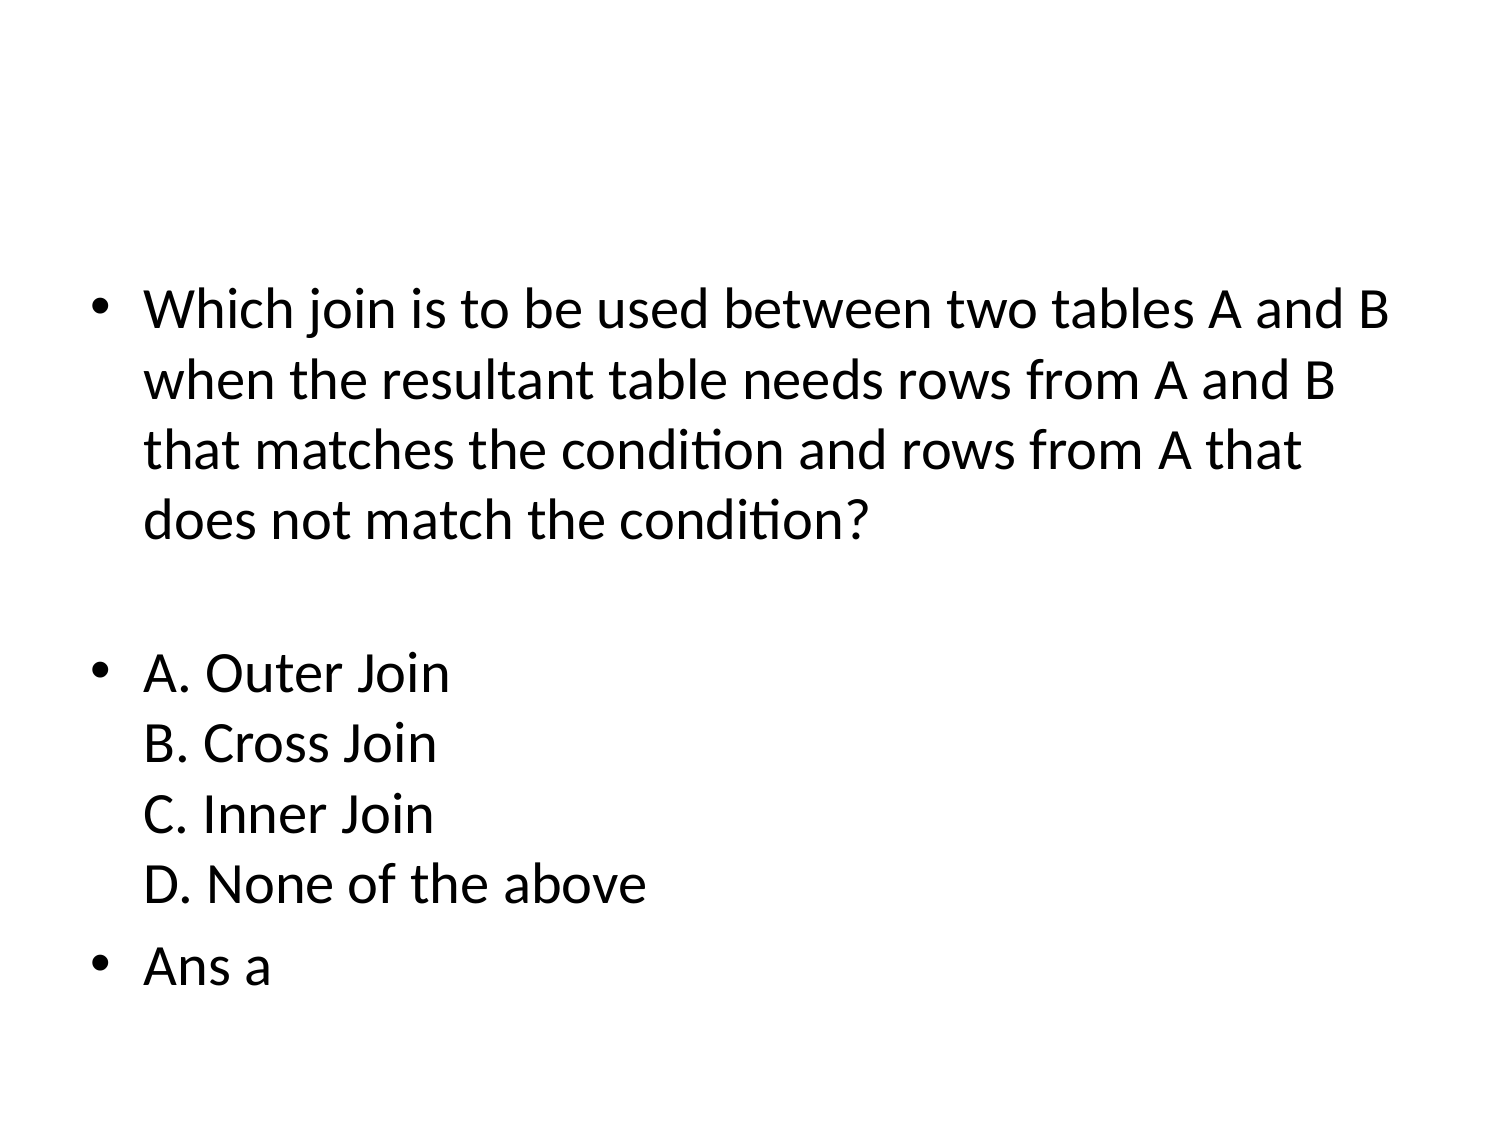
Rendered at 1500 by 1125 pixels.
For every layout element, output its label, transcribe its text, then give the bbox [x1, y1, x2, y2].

list Which join is to be used between two tables A and B when the resultant table needs rows from A and B that matches the condition and rows from A that does not match the condition? A. Outer Join B. Cross Join C. Inner Join D. None of the above Ans a [75, 262, 1425, 1005]
